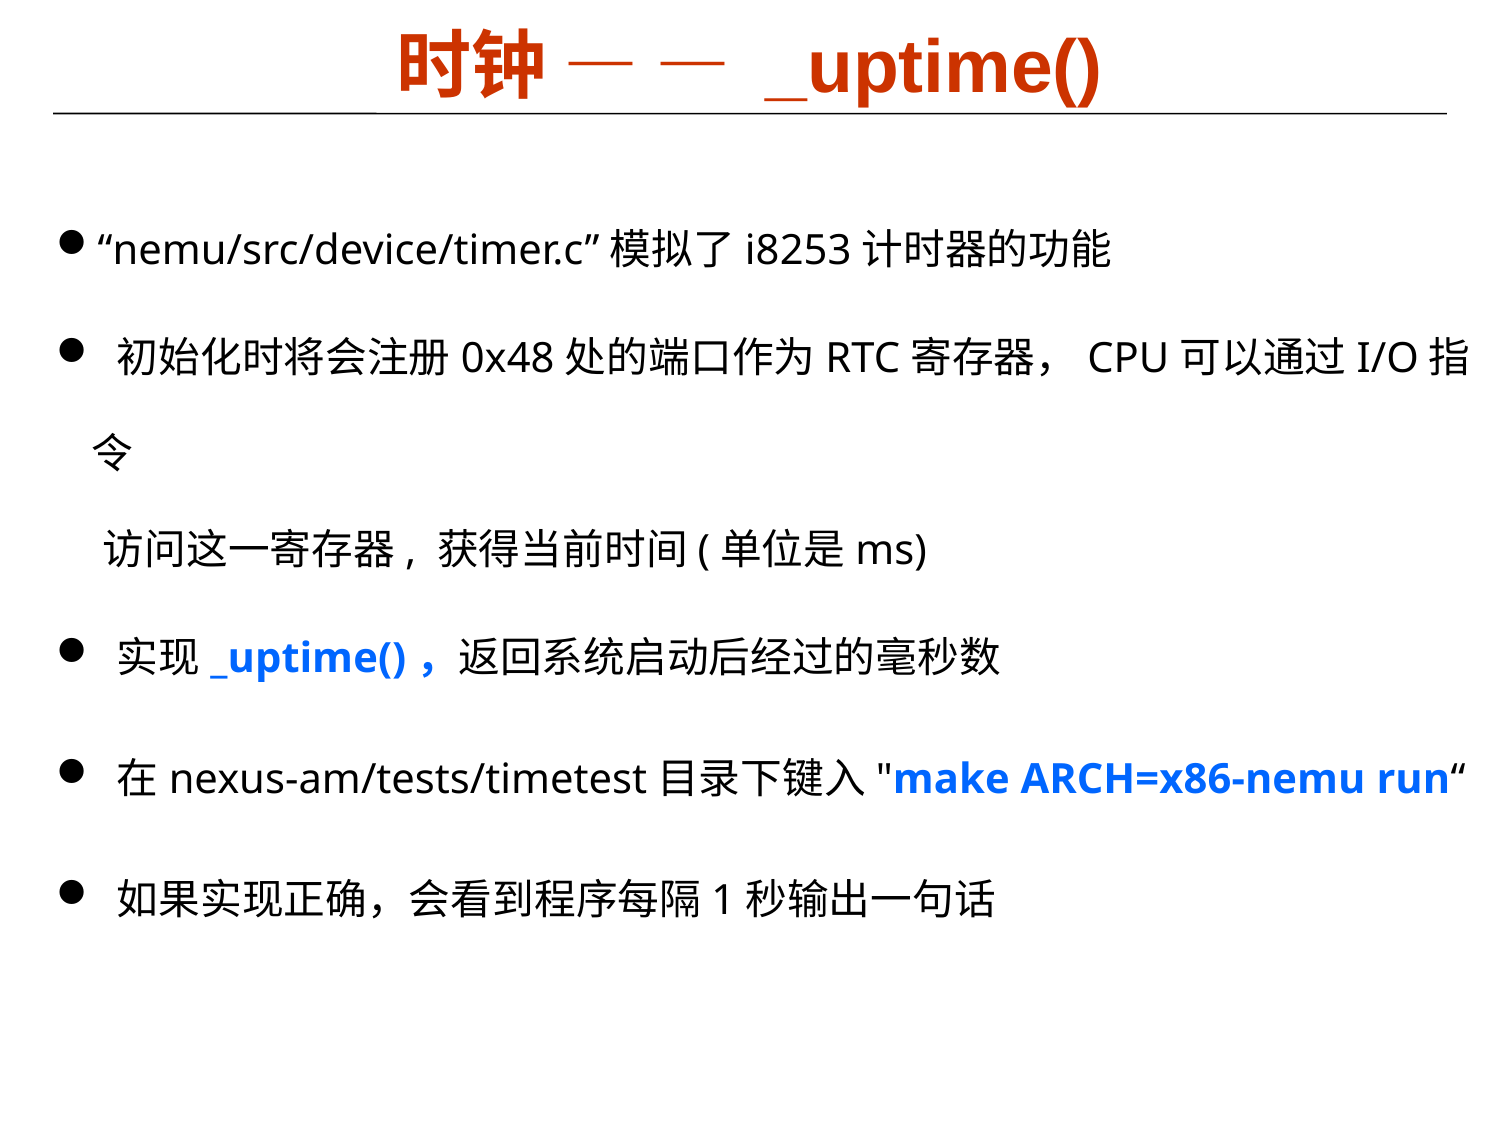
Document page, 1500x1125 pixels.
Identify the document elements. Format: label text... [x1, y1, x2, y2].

title 时钟 — — _uptime() [74, 15, 1426, 109]
text_box “nemu/src/device/timer.c”模拟了i8253计时器的功能 初始化时将会注册0x48处的端口作为RTC寄存器，CPU可以通过I/O指令 访问这一寄存器, 获得当前时间(单位是ms) 实现_uptime()，返回系统启动后经过的毫秒数 在nexus-am/tests/timetest目录下键入"make ARCH=x86-nemu run“ 如果实现正确，会看到程序每隔1秒输出一句话 [41, 169, 1500, 931]
